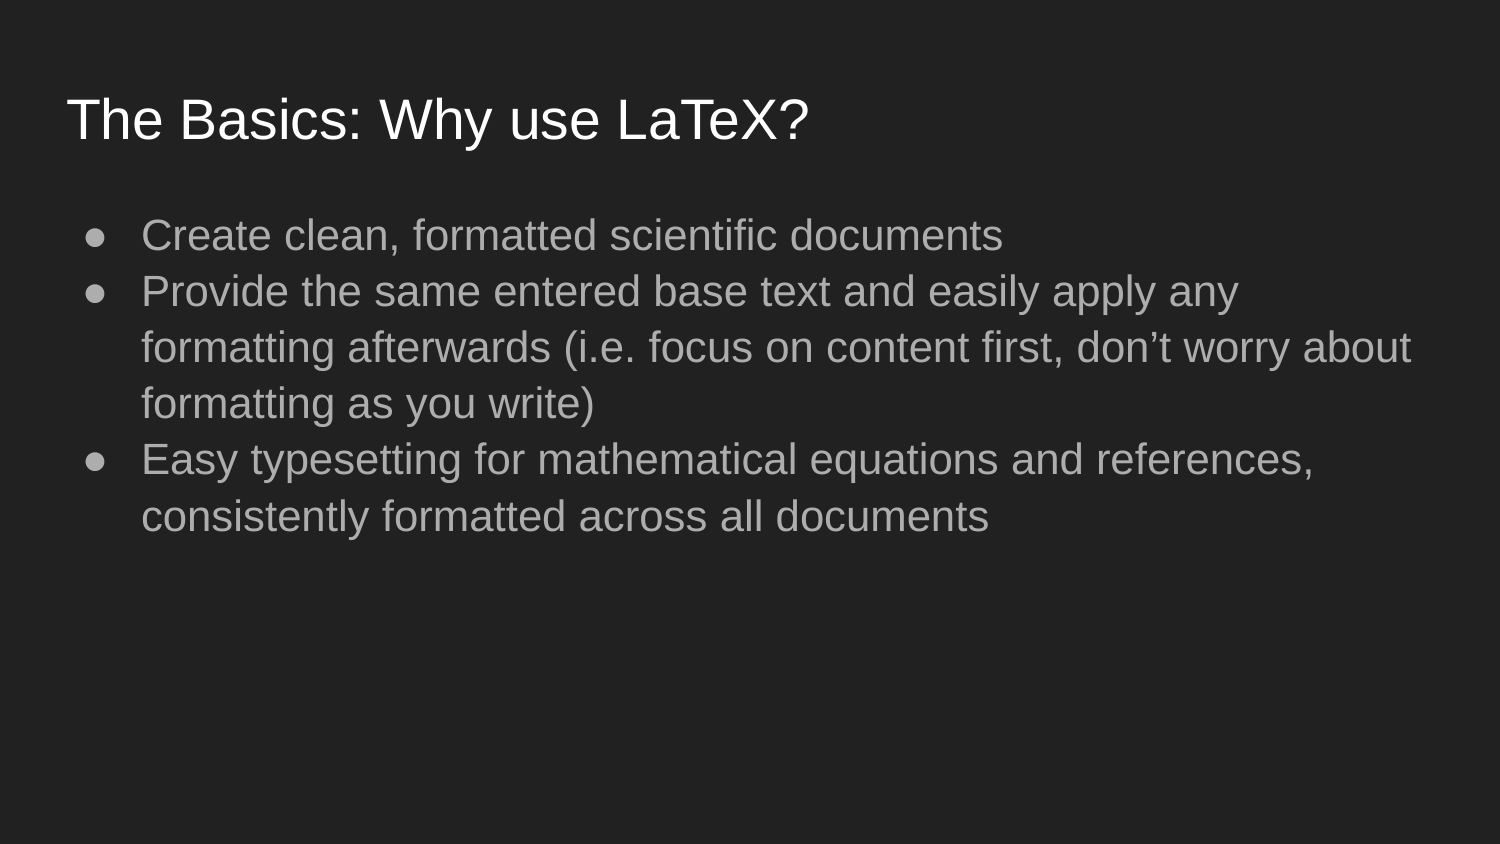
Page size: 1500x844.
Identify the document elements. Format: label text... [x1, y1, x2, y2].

list Create clean, formatted scientific documents Provide the same entered base text and easily apply any formatting afterwards (i.e. focus on content first, don’t worry about formatting as you write) Easy typesetting for mathematical equations and references, consistently formatted across all documents [51, 189, 1449, 750]
title The Basics: Why use LaTeX? [51, 72, 1449, 167]
